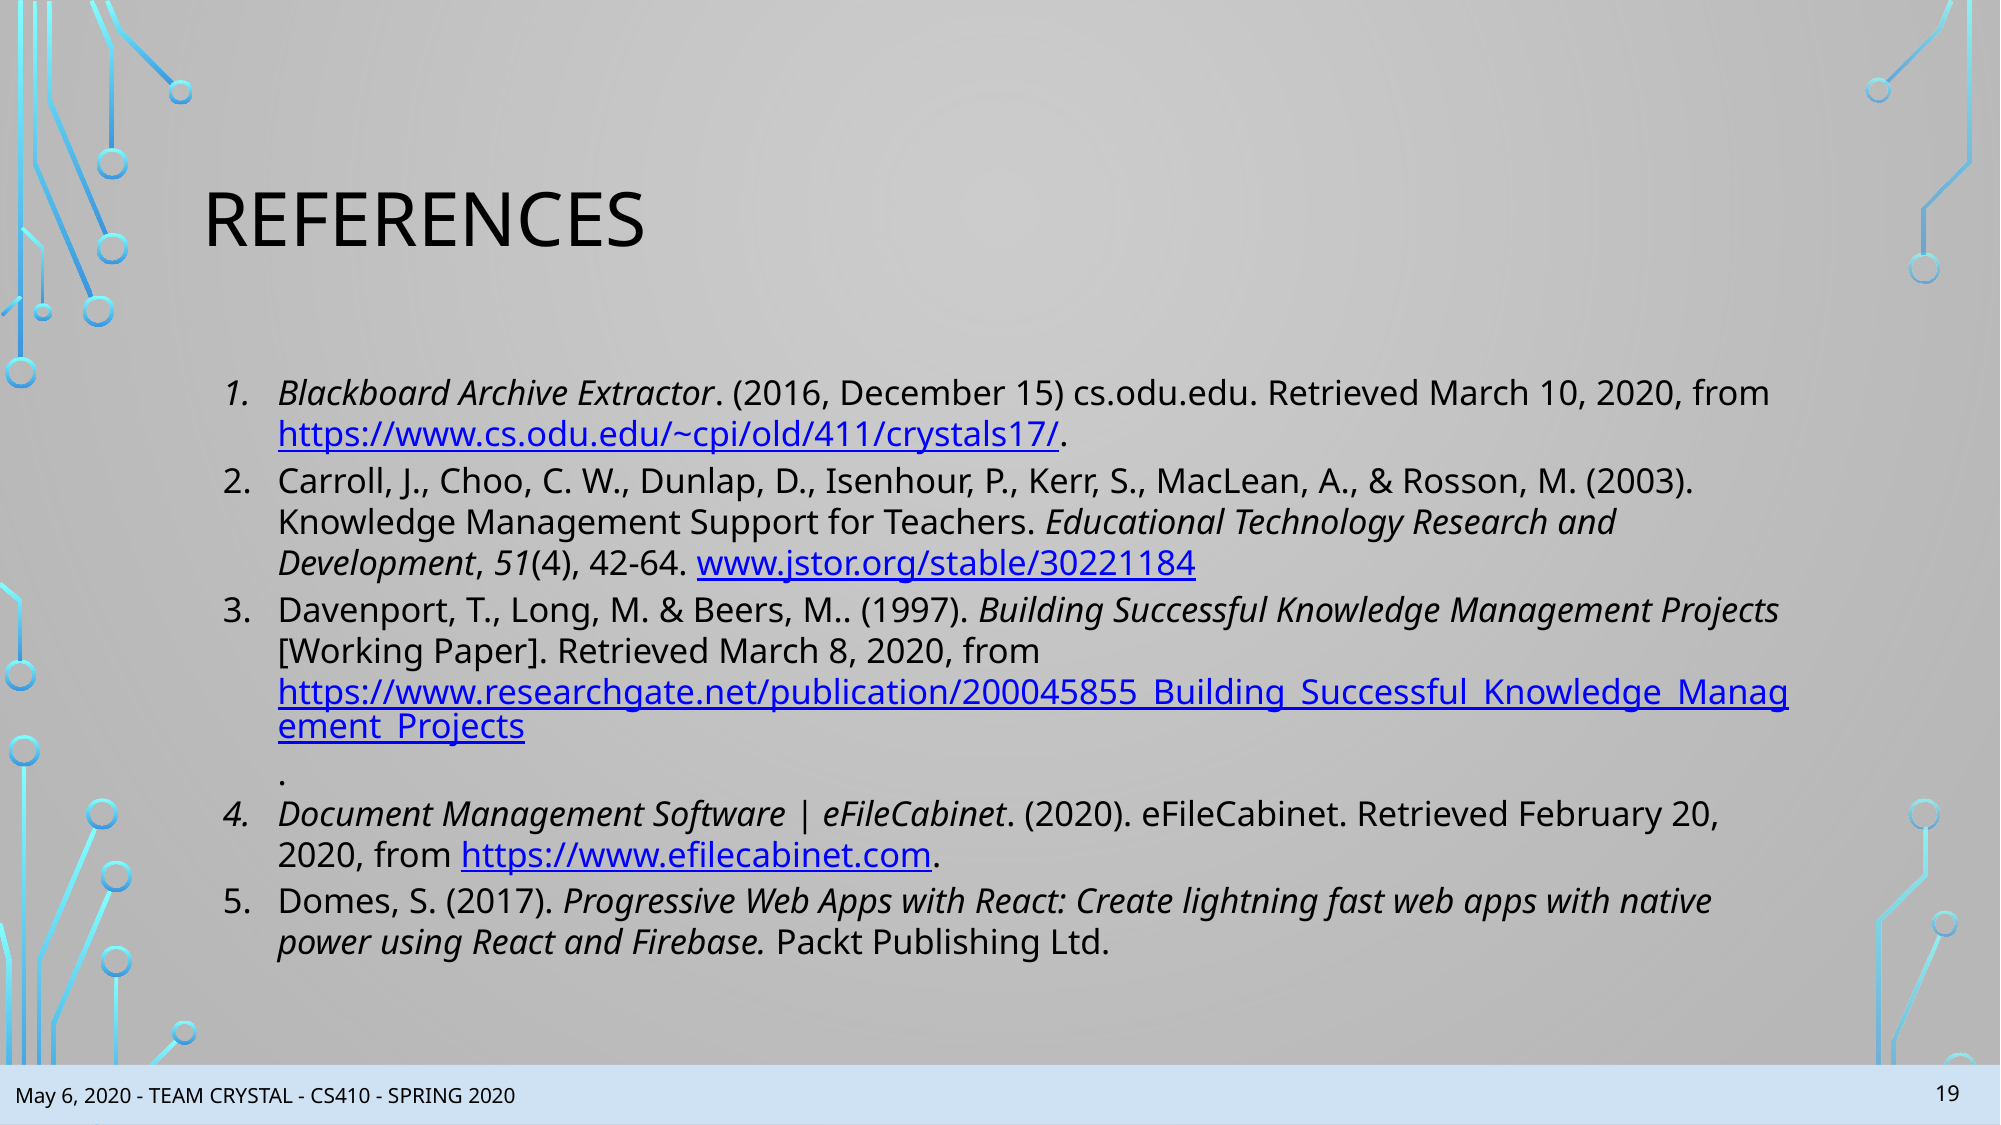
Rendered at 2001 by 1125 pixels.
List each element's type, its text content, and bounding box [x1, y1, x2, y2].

list Blackboard Archive Extractor. (2016, December 15) cs.odu.edu. Retrieved March 10, 2020, from https://www.cs.odu.edu/~cpi/old/411/crystals17/. Carroll, J., Choo, C. W., Dunlap, D., Isenhour, P., Kerr, S., MacLean, A., & Rosson, M. (2003). Knowledge Management Support for Teachers. Educational Technology Research and Development, 51(4), 42-64. www.jstor.org/stable/30221184 Davenport, T., Long, M. & Beers, M.. (1997). Building Successful Knowledge Management Projects [Working Paper]. Retrieved March 8, 2020, from https://www.researchgate.net/publication/200045855_Building_Successful_Knowledge_Management_Projects. Document Management Software | eFileCabinet. (2020). eFileCabinet. Retrieved February 20, 2020, from https://www.efilecabinet.com. Domes, S. (2017). Progressive Web Apps with React: Create lightning fast web apps with native power using React and Firebase. Packt Publishing Ltd. [187, 364, 1813, 980]
title REFERENCES [187, 101, 1813, 344]
slide_number ‹#› [1848, 1064, 1975, 1125]
